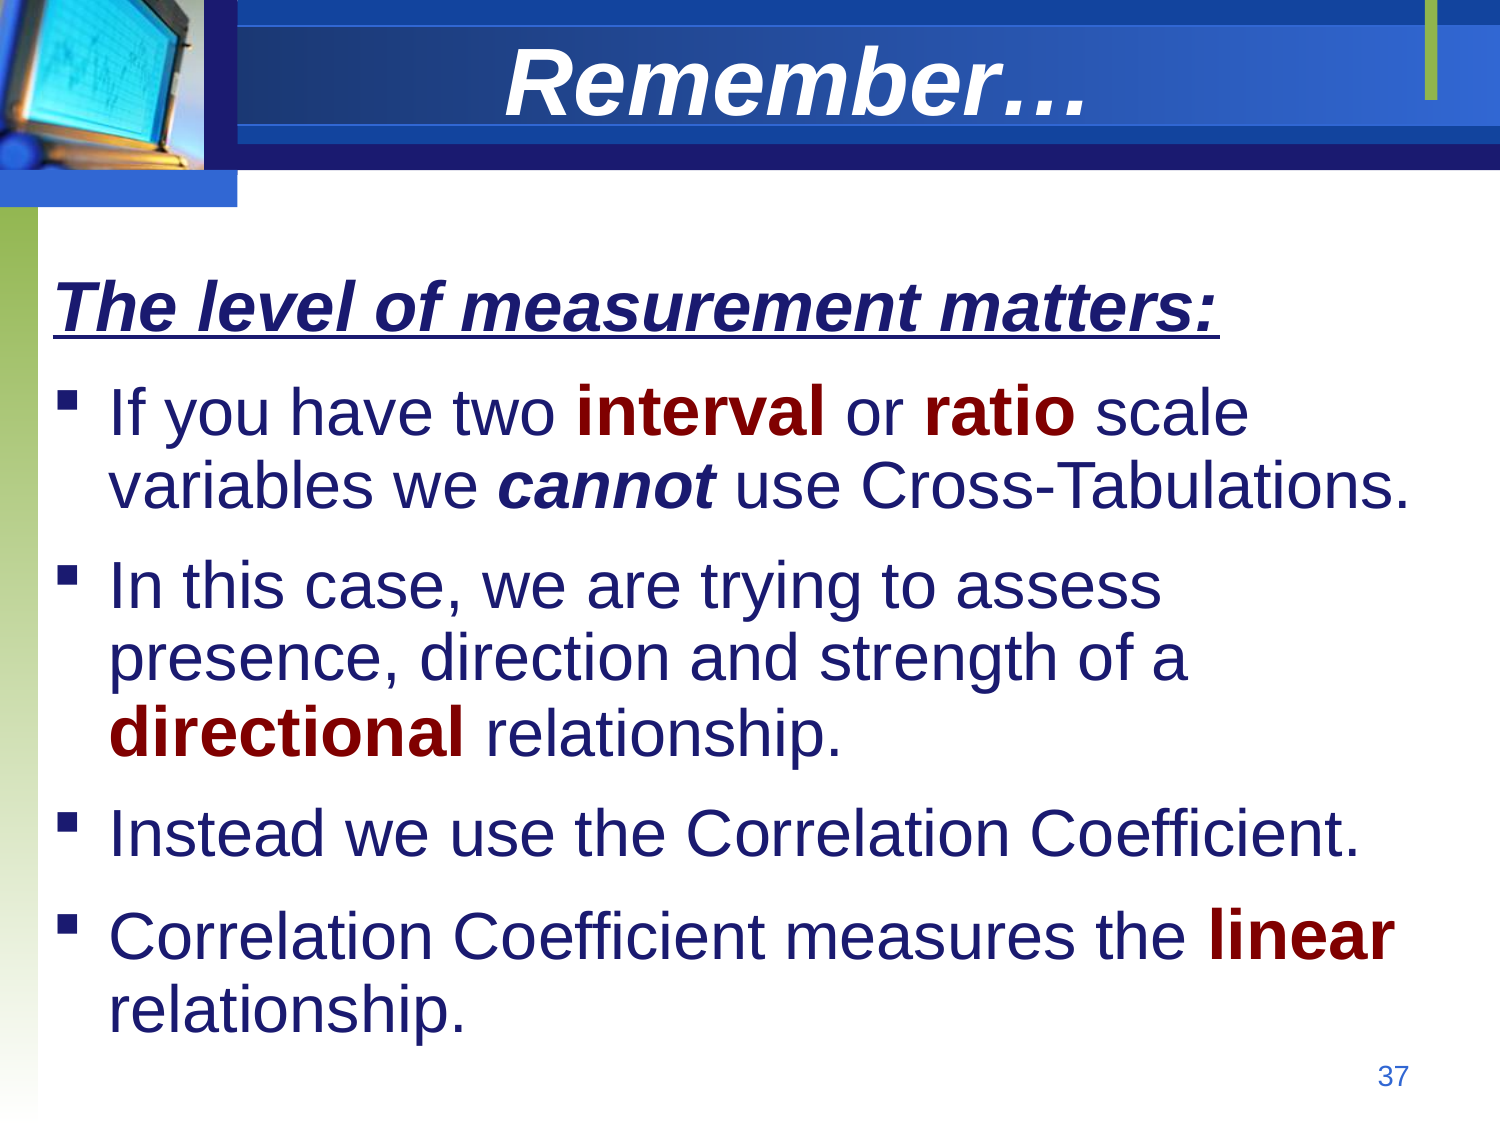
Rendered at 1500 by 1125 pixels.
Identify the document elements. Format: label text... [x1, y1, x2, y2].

title Remember… [237, 33, 1363, 122]
list The level of measurement matters: If you have two interval or ratio scale variables we cannot use Cross-Tabulations. In this case, we are trying to assess presence, direction and strength of a directional relationship. Instead we use the Correlation Coefficient. Correlation Coefficient measures the linear relationship. [37, 262, 1438, 1038]
picture [0, 0, 204, 169]
slide_number 37 [1074, 1049, 1426, 1125]
